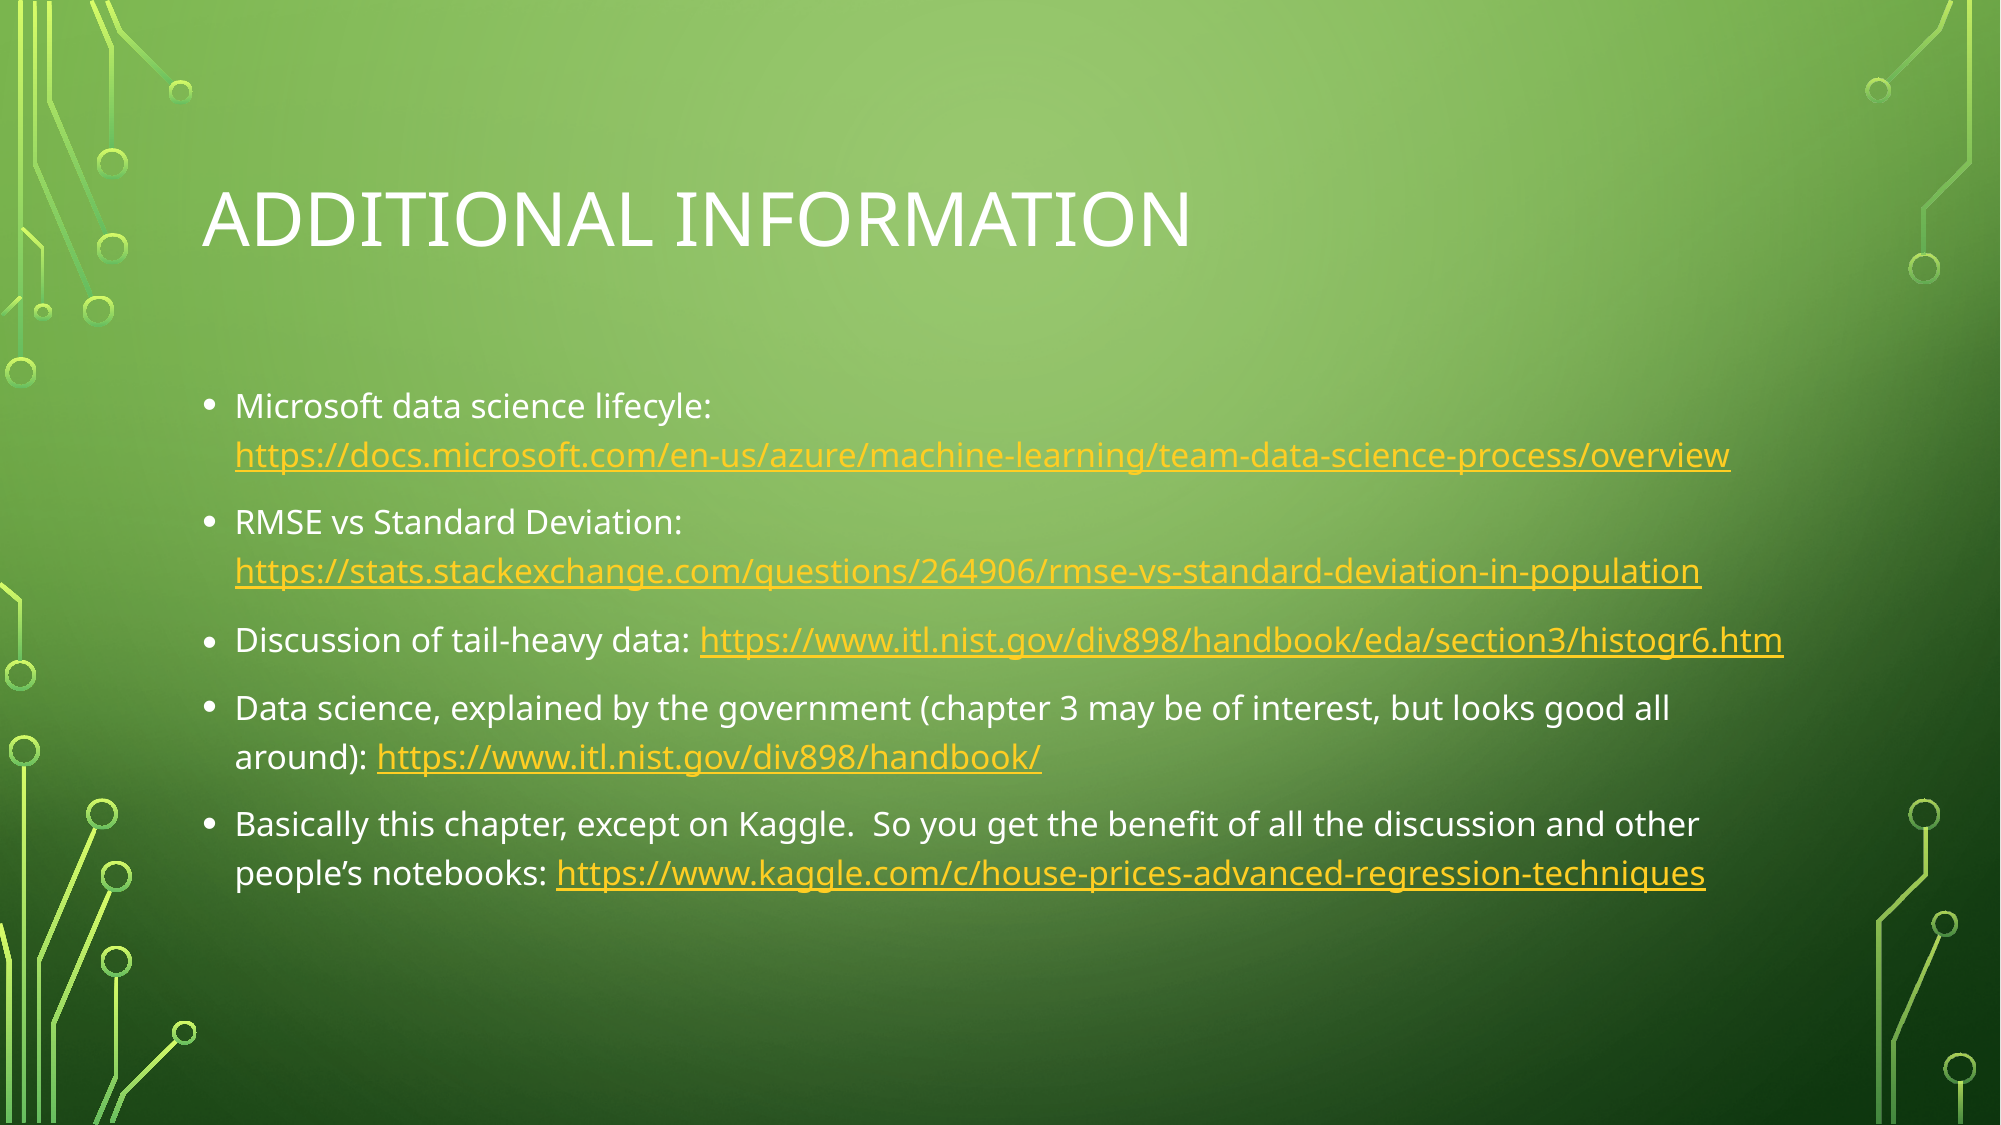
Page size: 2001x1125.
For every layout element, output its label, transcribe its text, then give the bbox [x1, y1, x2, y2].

list Microsoft data science lifecyle: https://docs.microsoft.com/en-us/azure/machine-learning/team-data-science-process/overview RMSE vs Standard Deviation: https://stats.stackexchange.com/questions/264906/rmse-vs-standard-deviation-in-population Discussion of tail-heavy data: https://www.itl.nist.gov/div898/handbook/eda/section3/histogr6.htm Data science, explained by the government (chapter 3 may be of interest, but looks good all around): https://www.itl.nist.gov/div898/handbook/ Basically this chapter, except on Kaggle. So you get the benefit of all the discussion and other people’s notebooks: https://www.kaggle.com/c/house-prices-advanced-regression-techniques [187, 369, 1813, 950]
title Additional information [187, 101, 1813, 344]
